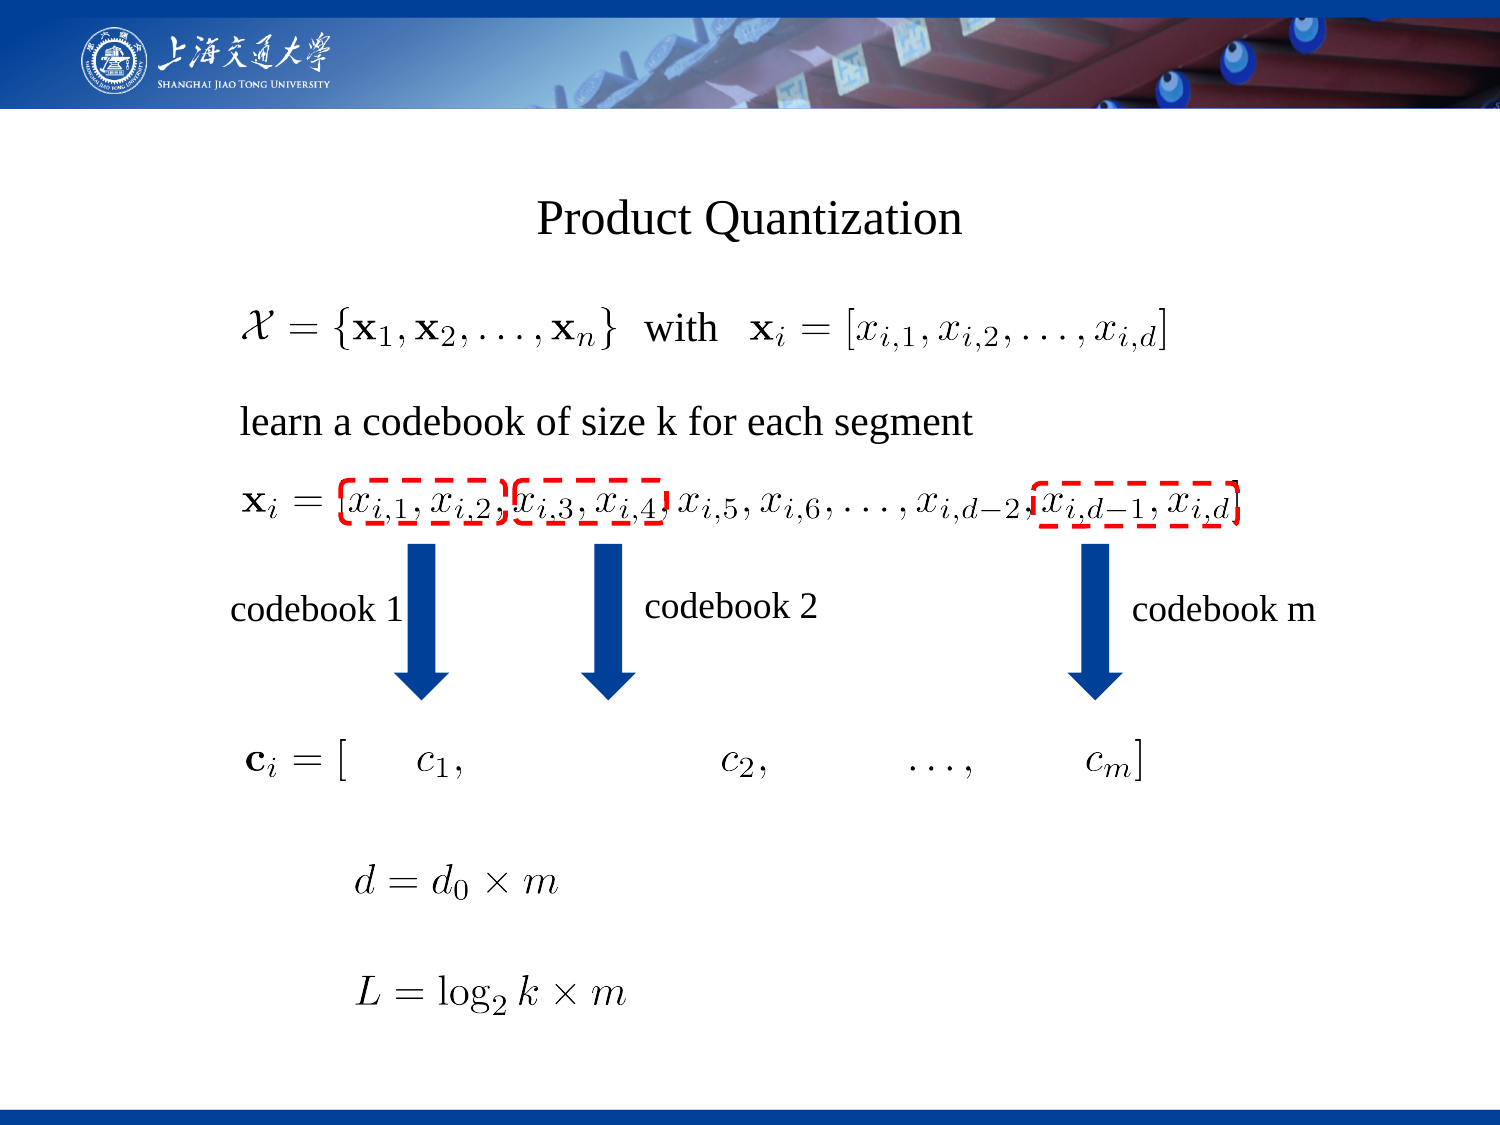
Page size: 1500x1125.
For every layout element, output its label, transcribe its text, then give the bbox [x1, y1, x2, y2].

text_box with [629, 291, 744, 357]
text_box [1035, 524, 1237, 528]
text_box codebook 1 [215, 576, 420, 637]
text_box codebook m [1117, 577, 1332, 637]
text_box [578, 542, 639, 702]
text_box codebook 2 [629, 573, 834, 634]
picture [355, 864, 558, 901]
picture [241, 480, 1238, 524]
picture [241, 307, 616, 350]
picture [246, 739, 1141, 781]
picture [0, 18, 1500, 109]
text_box Product Quantization [521, 177, 979, 252]
picture [749, 308, 1165, 352]
picture [355, 975, 626, 1015]
text_box [391, 542, 452, 702]
text_box [1064, 542, 1126, 702]
text_box learn a codebook of size k for each segment [224, 386, 990, 451]
